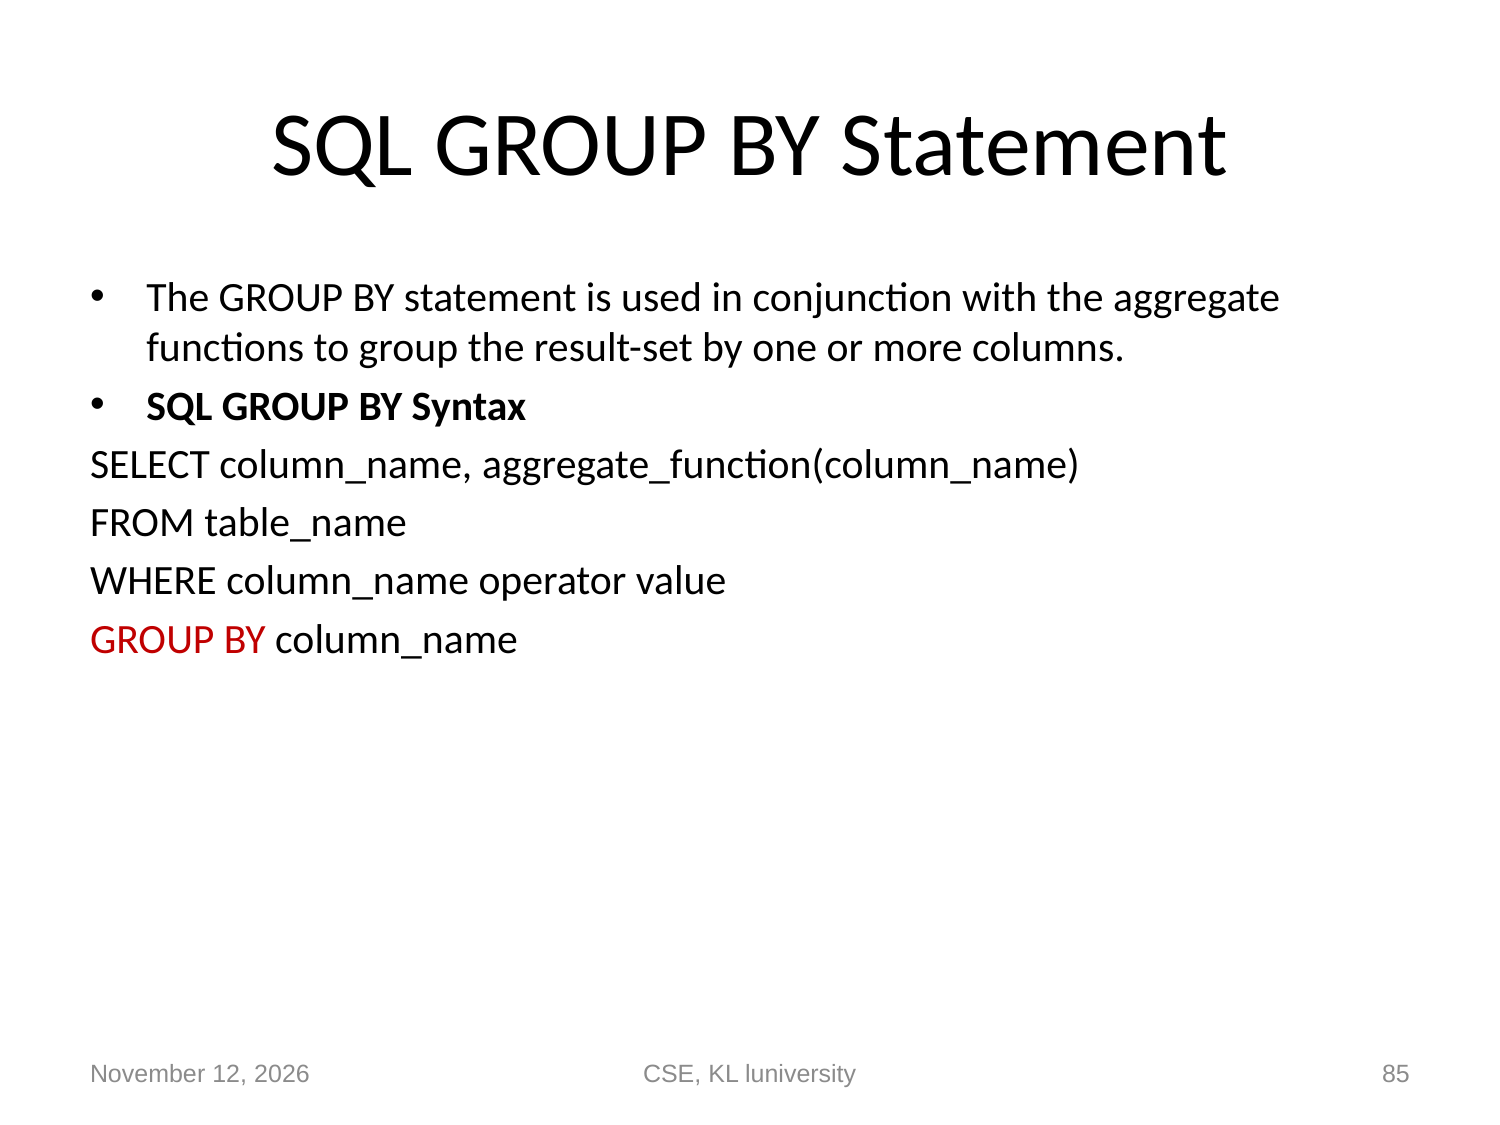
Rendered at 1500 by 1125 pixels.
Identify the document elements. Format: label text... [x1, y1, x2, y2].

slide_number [75, 1042, 425, 1103]
footer CSE, KL luniversity [512, 1042, 988, 1103]
list The GROUP BY statement is used in conjunction with the aggregate functions to group the result-set by one or more columns. SQL GROUP BY Syntax SELECT column_name, aggregate_function(column_name) FROM table_name WHERE column_name operator value GROUP BY column_name [75, 262, 1425, 1005]
slide_number 85 [1074, 1042, 1425, 1103]
title SQL GROUP BY Statement [75, 45, 1425, 233]
